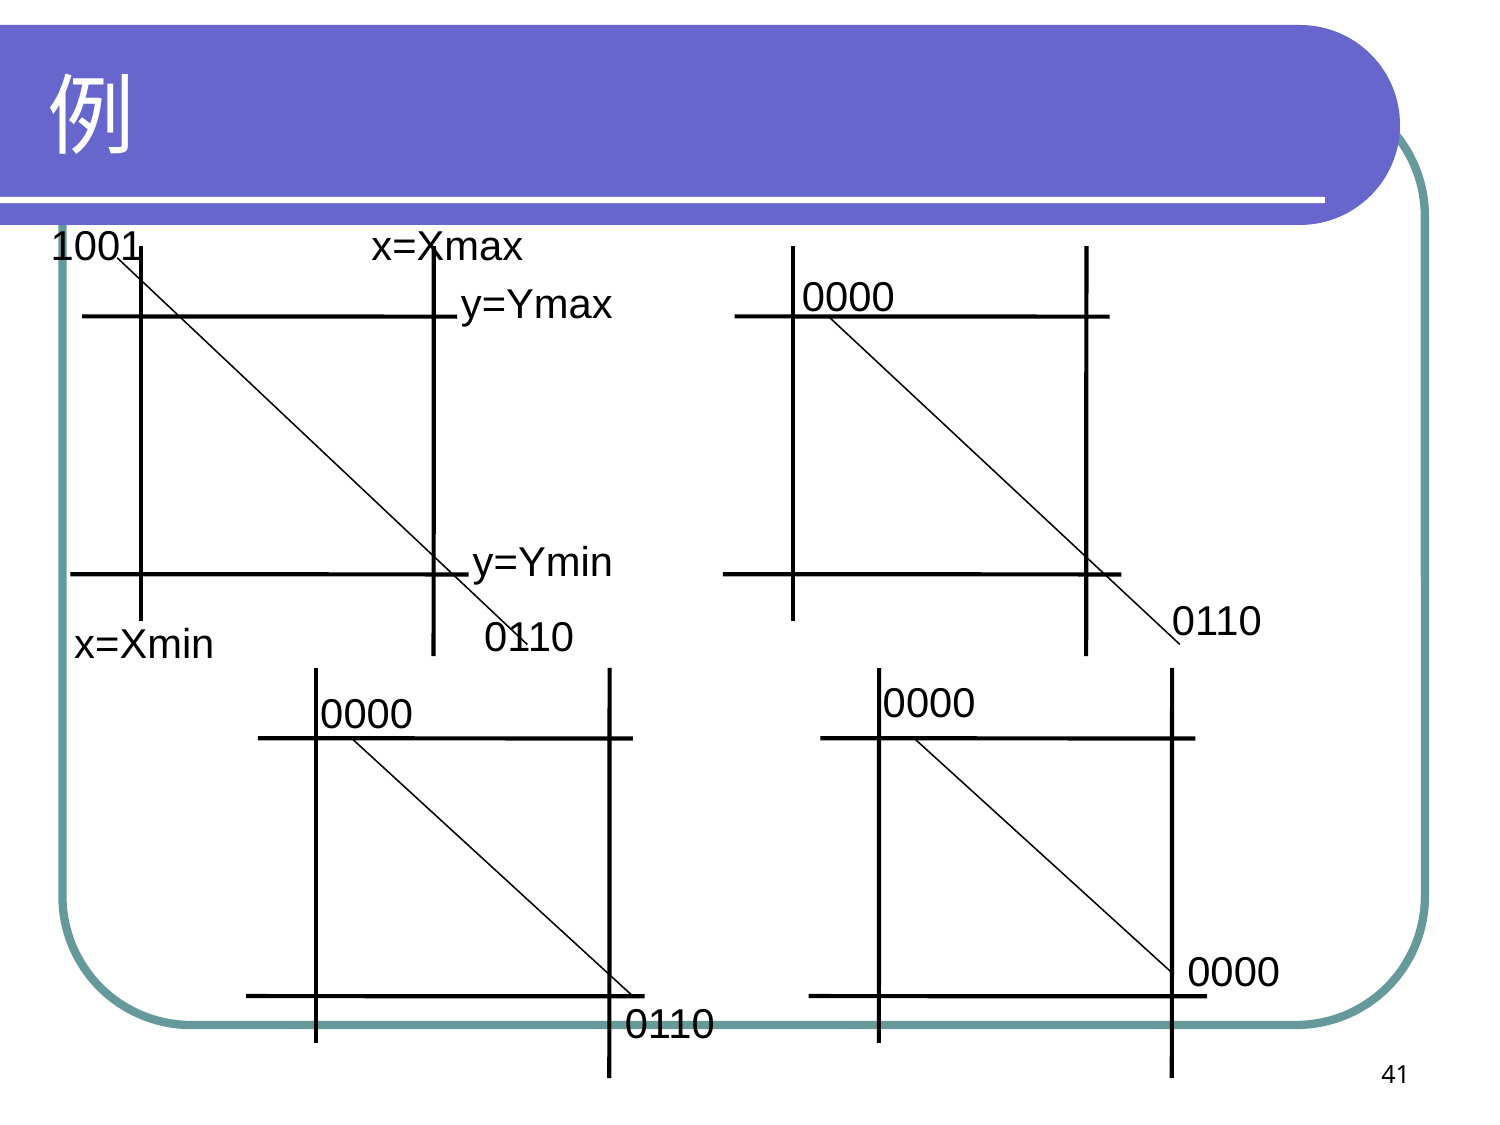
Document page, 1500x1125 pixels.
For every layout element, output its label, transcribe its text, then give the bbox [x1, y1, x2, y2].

text_box 0000 [305, 679, 428, 736]
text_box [116, 257, 528, 645]
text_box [351, 737, 634, 997]
text_box 0110 [469, 602, 589, 668]
text_box x=Xmin [59, 609, 230, 675]
slide_number 41 [1074, 1024, 1426, 1101]
text_box 1001 [35, 210, 159, 276]
text_box 0000 [787, 262, 910, 314]
text_box 0000 [787, 324, 823, 328]
text_box x=Xmax [356, 210, 539, 276]
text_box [913, 738, 1173, 973]
text_box 0000 [867, 667, 991, 733]
text_box y=Ymax [532, 269, 628, 335]
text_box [828, 316, 1181, 645]
text_box y=Ymin [532, 527, 628, 593]
title 例 [31, 37, 1348, 188]
text_box 0110 [609, 989, 730, 1054]
text_box 0000 [1172, 937, 1296, 1003]
text_box 0110 [1180, 585, 1277, 651]
